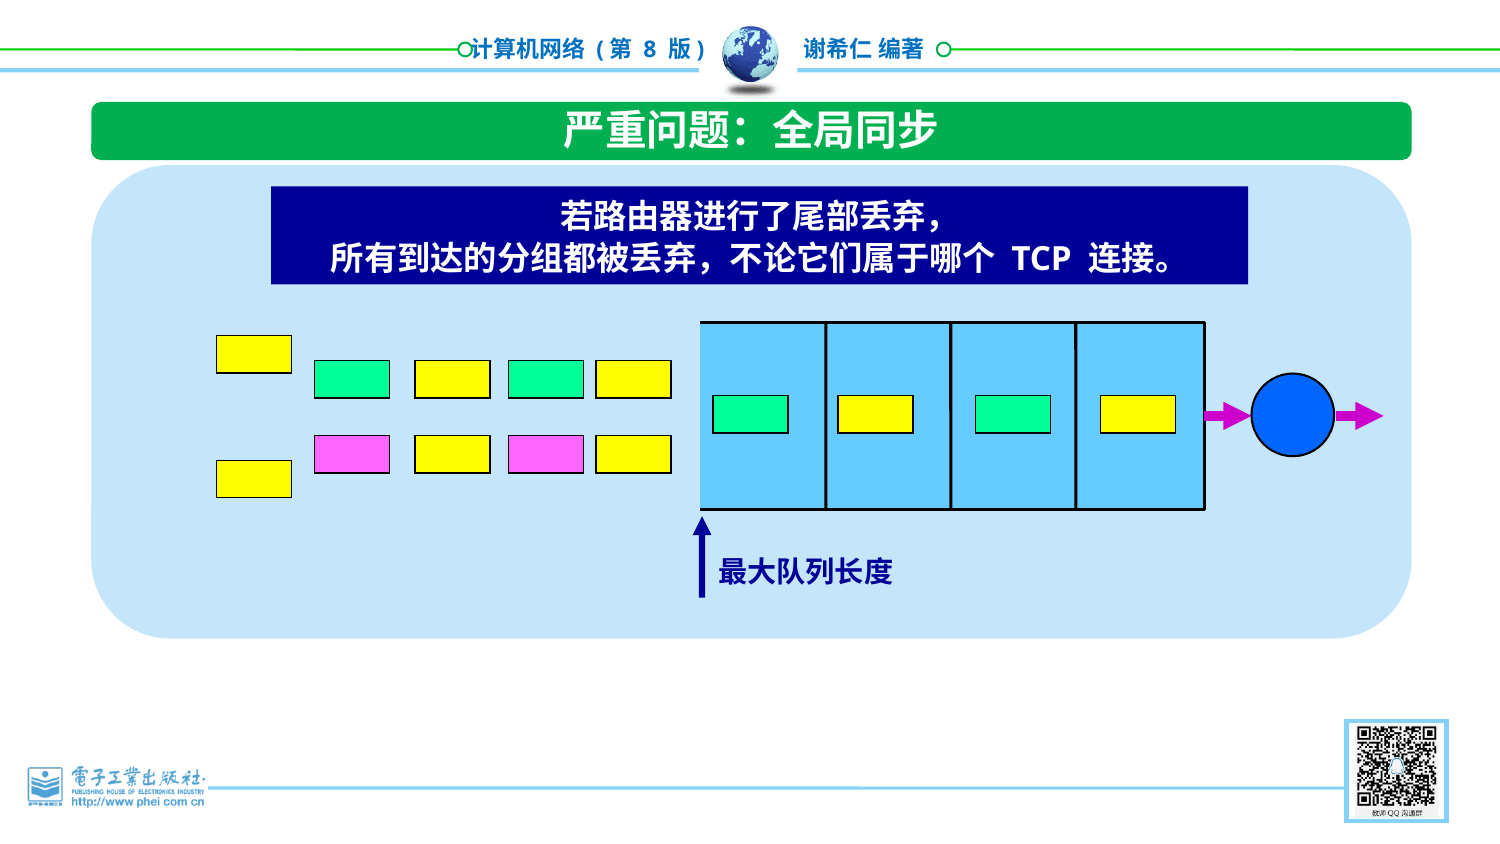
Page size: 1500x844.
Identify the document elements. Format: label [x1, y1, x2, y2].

picture [1355, 724, 1438, 817]
picture [720, 24, 780, 96]
picture [23, 764, 208, 809]
text_box [89, 96, 1414, 641]
